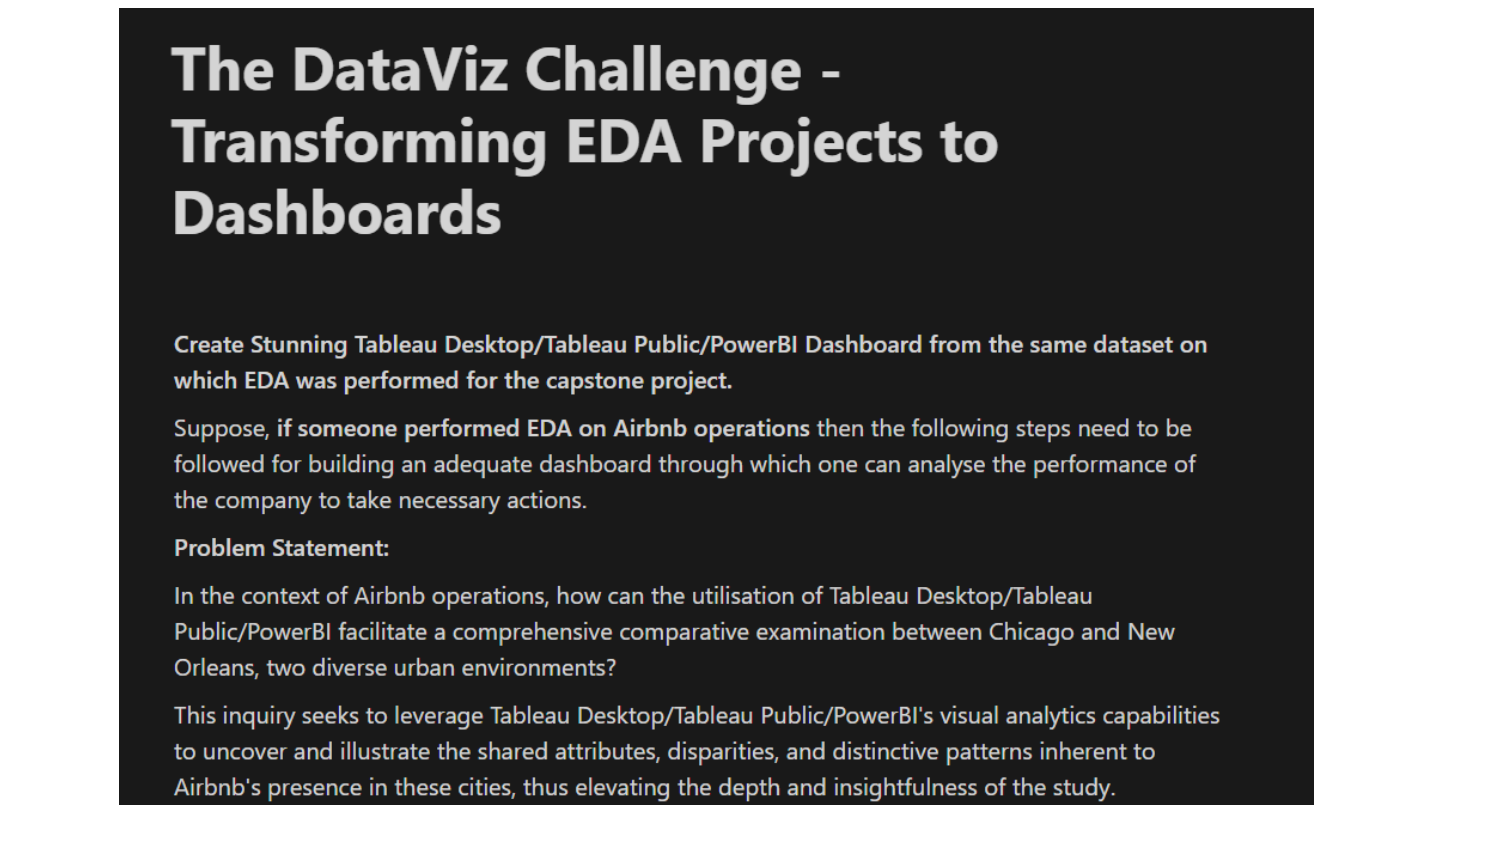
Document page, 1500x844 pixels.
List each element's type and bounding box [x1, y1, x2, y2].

picture [119, 8, 1314, 806]
